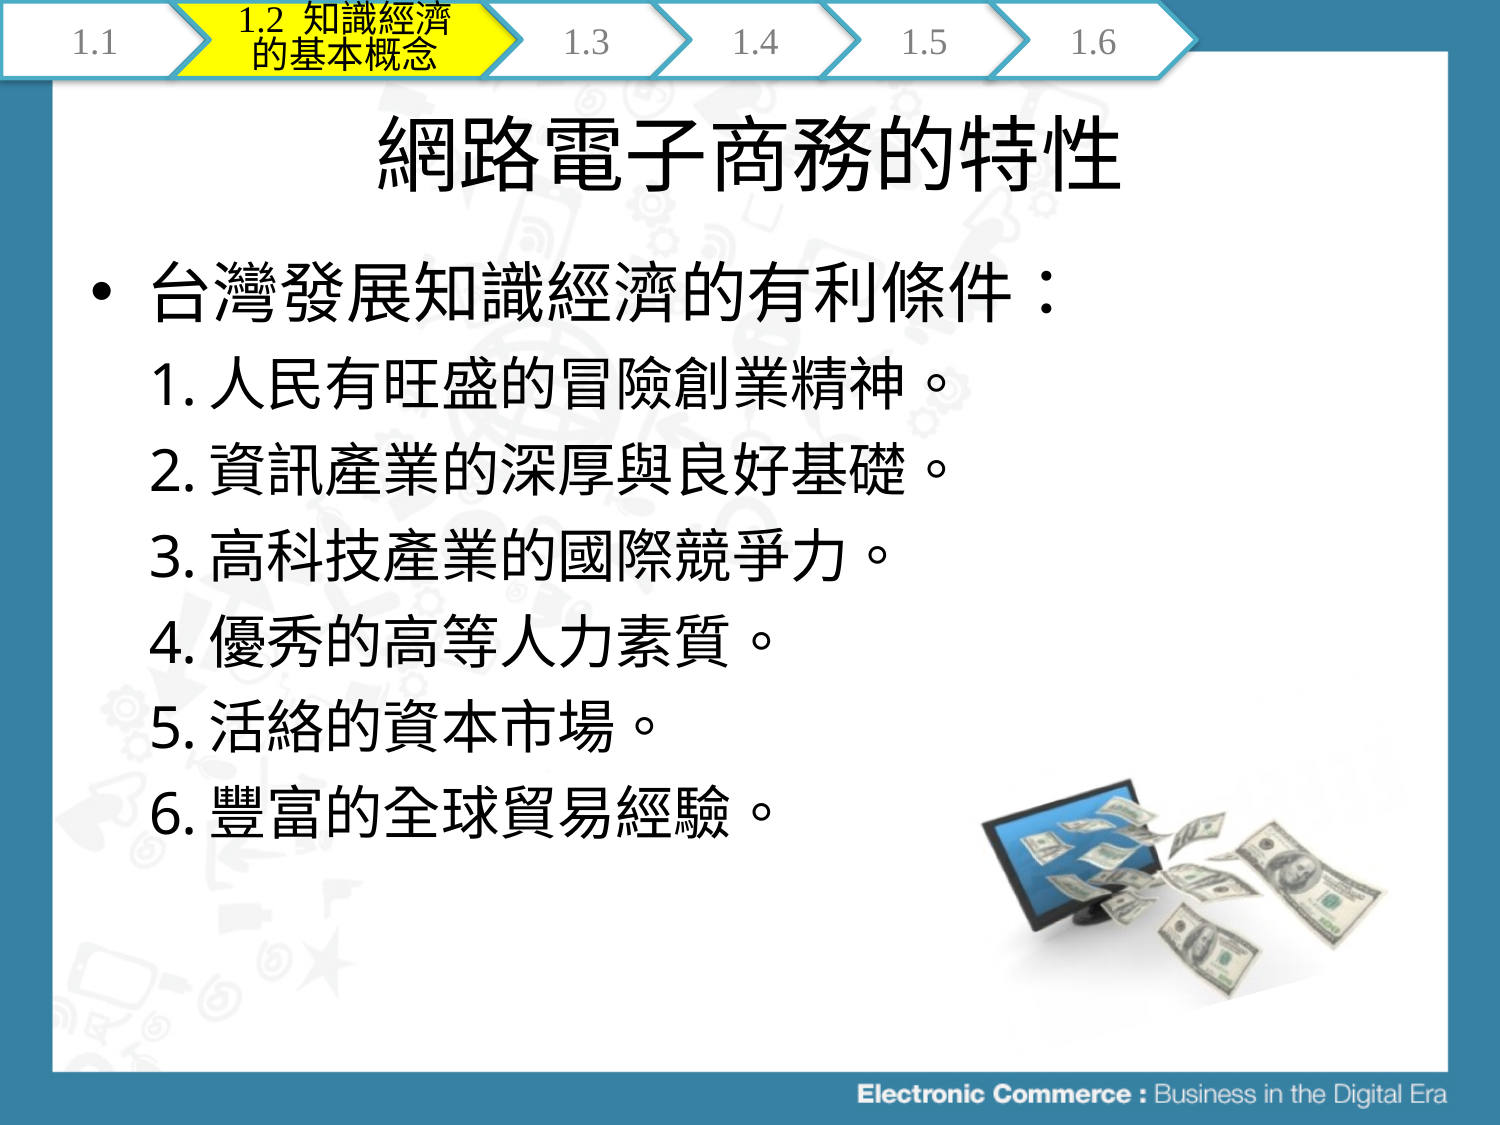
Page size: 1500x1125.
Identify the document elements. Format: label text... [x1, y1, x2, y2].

list 台灣發展知識經濟的有利條件： 人民有旺盛的冒險創業精神。 資訊產業的深厚與良好基礎。 高科技產業的國際競爭力。 優秀的高等人力素質。 活絡的資本市場。 豐富的全球貿易經驗。 [75, 243, 1436, 1071]
picture [0, 0, 1500, 1125]
title 網路電子商務的特性 [74, 88, 555, 246]
title 網路電子商務的特性 [643, 58, 1425, 246]
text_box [560, 0, 638, 638]
